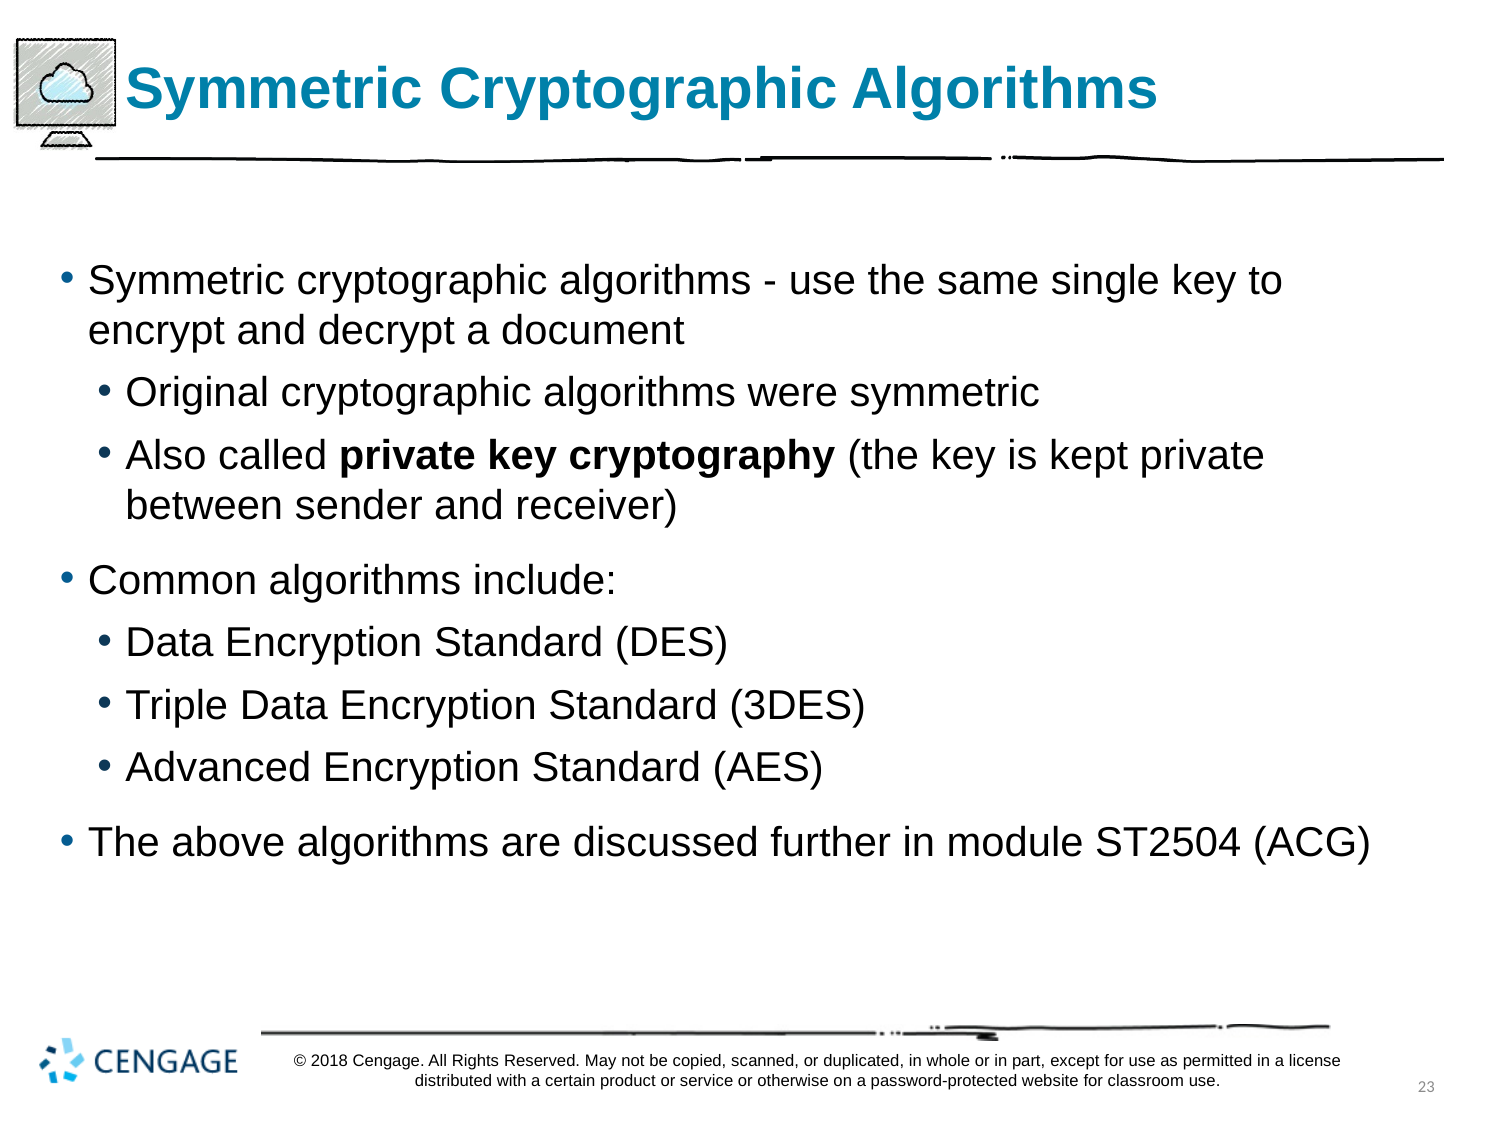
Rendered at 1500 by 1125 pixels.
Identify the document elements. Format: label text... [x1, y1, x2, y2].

list Symmetric cryptographic algorithms - use the same single key to encrypt and decrypt a document Original cryptographic algorithms were symmetric Also called private key cryptography (the key is kept private between sender and receiver) Common algorithms include: Data Encryption Standard (DES) Triple Data Encryption Standard (3DES) Advanced Encryption Standard (AES) The above algorithms are discussed further in module ST2504 (ACG) [59, 252, 1375, 871]
picture [19, 1024, 250, 1096]
title Symmetric Cryptographic Algorithms [125, 60, 1442, 121]
picture [261, 1024, 1331, 1041]
footer © 2018 Cengage. All Rights Reserved. May not be copied, scanned, or duplicated, in whole or in part, except for use as permitted in a license distributed with a certain product or service or otherwise on a password-protected website for classroom use. [262, 1050, 1375, 1091]
picture [95, 155, 1444, 163]
picture [13, 36, 117, 151]
